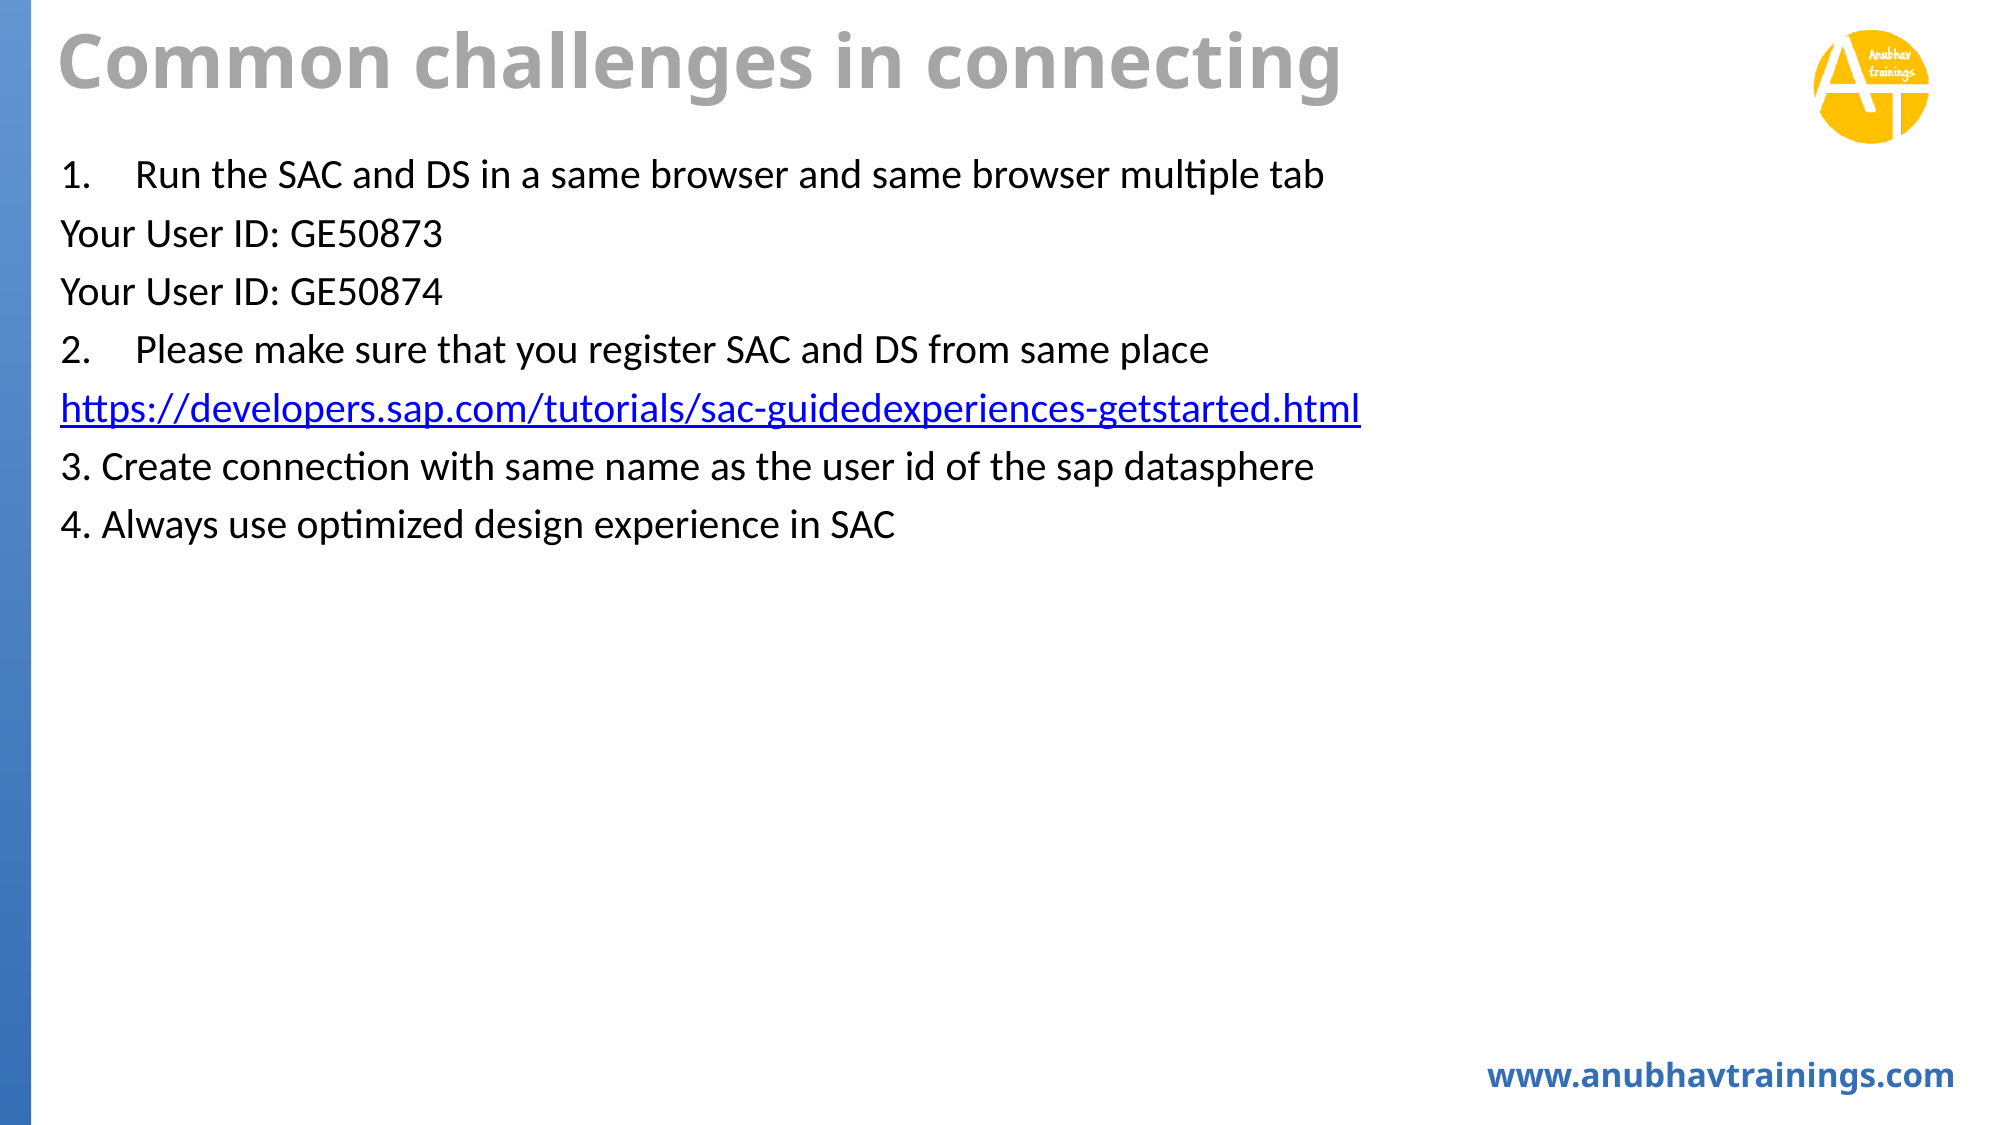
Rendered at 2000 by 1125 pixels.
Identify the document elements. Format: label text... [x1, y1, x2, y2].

list Run the SAC and DS in a same browser and same browser multiple tab Your User ID: GE50873 Your User ID: GE50874 Please make sure that you register SAC and DS from same place https://developers.sap.com/tutorials/sac-guidedexperiences-getstarted.html 3. Create connection with same name as the user id of the sap datasphere 4. Always use optimized design experience in SAC [60, 137, 1922, 1059]
picture [1802, 22, 1935, 153]
title Common challenges in connecting [56, 0, 1654, 117]
